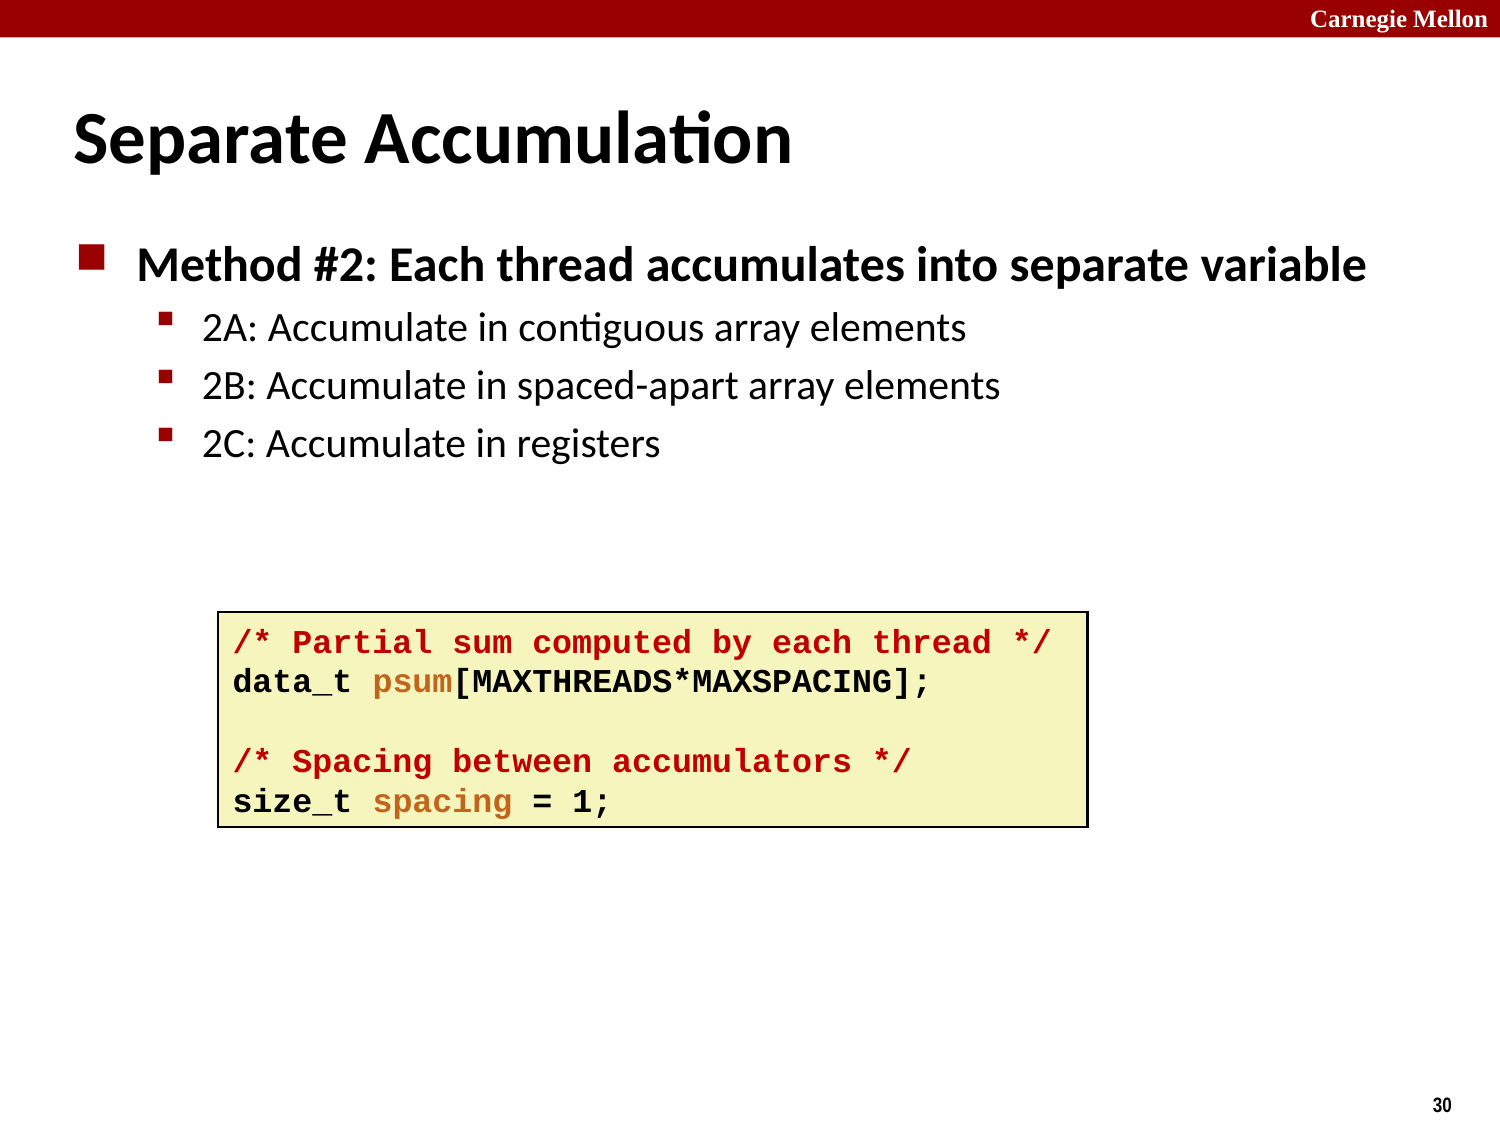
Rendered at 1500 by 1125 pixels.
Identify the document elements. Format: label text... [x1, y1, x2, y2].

list Method #2: Each thread accumulates into separate variable 2A: Accumulate in contiguous array elements 2B: Accumulate in spaced-apart array elements 2C: Accumulate in registers [64, 223, 1401, 526]
title Separate Accumulation [58, 71, 1305, 197]
text_box /* Partial sum computed by each thread */ data_t psum[MAXTHREADS*MAXSPACING]; /* Spacing between accumulators */ size_t spacing = 1; [217, 612, 1088, 827]
